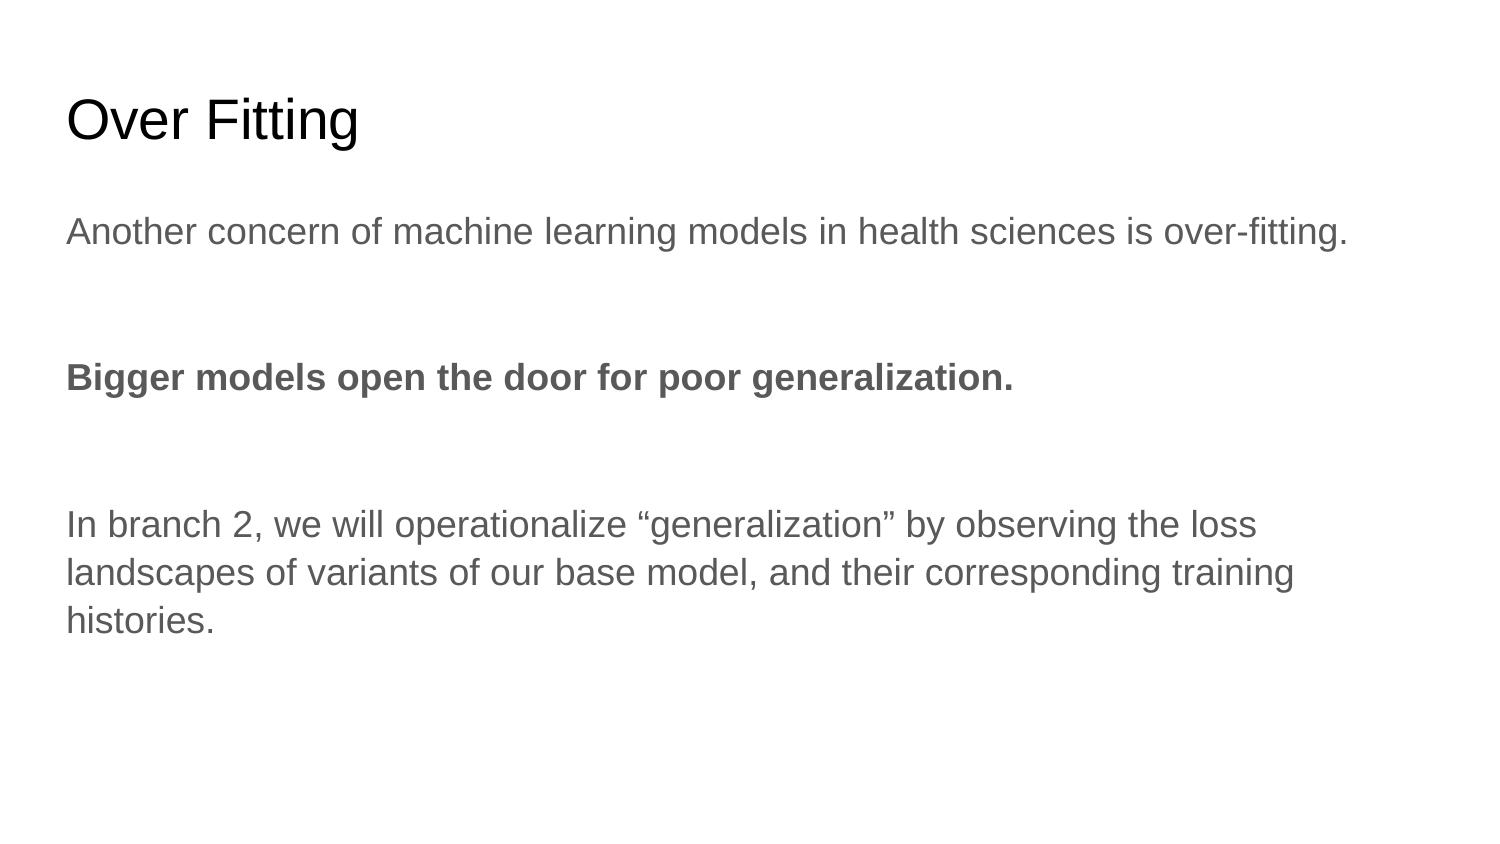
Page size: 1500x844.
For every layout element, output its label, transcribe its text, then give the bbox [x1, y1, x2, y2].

title Over Fitting [51, 72, 1449, 167]
list Another concern of machine learning models in health sciences is over-fitting. Bigger models open the door for poor generalization. In branch 2, we will operationalize “generalization” by observing the loss landscapes of variants of our base model, and their corresponding training histories. [51, 189, 1449, 750]
